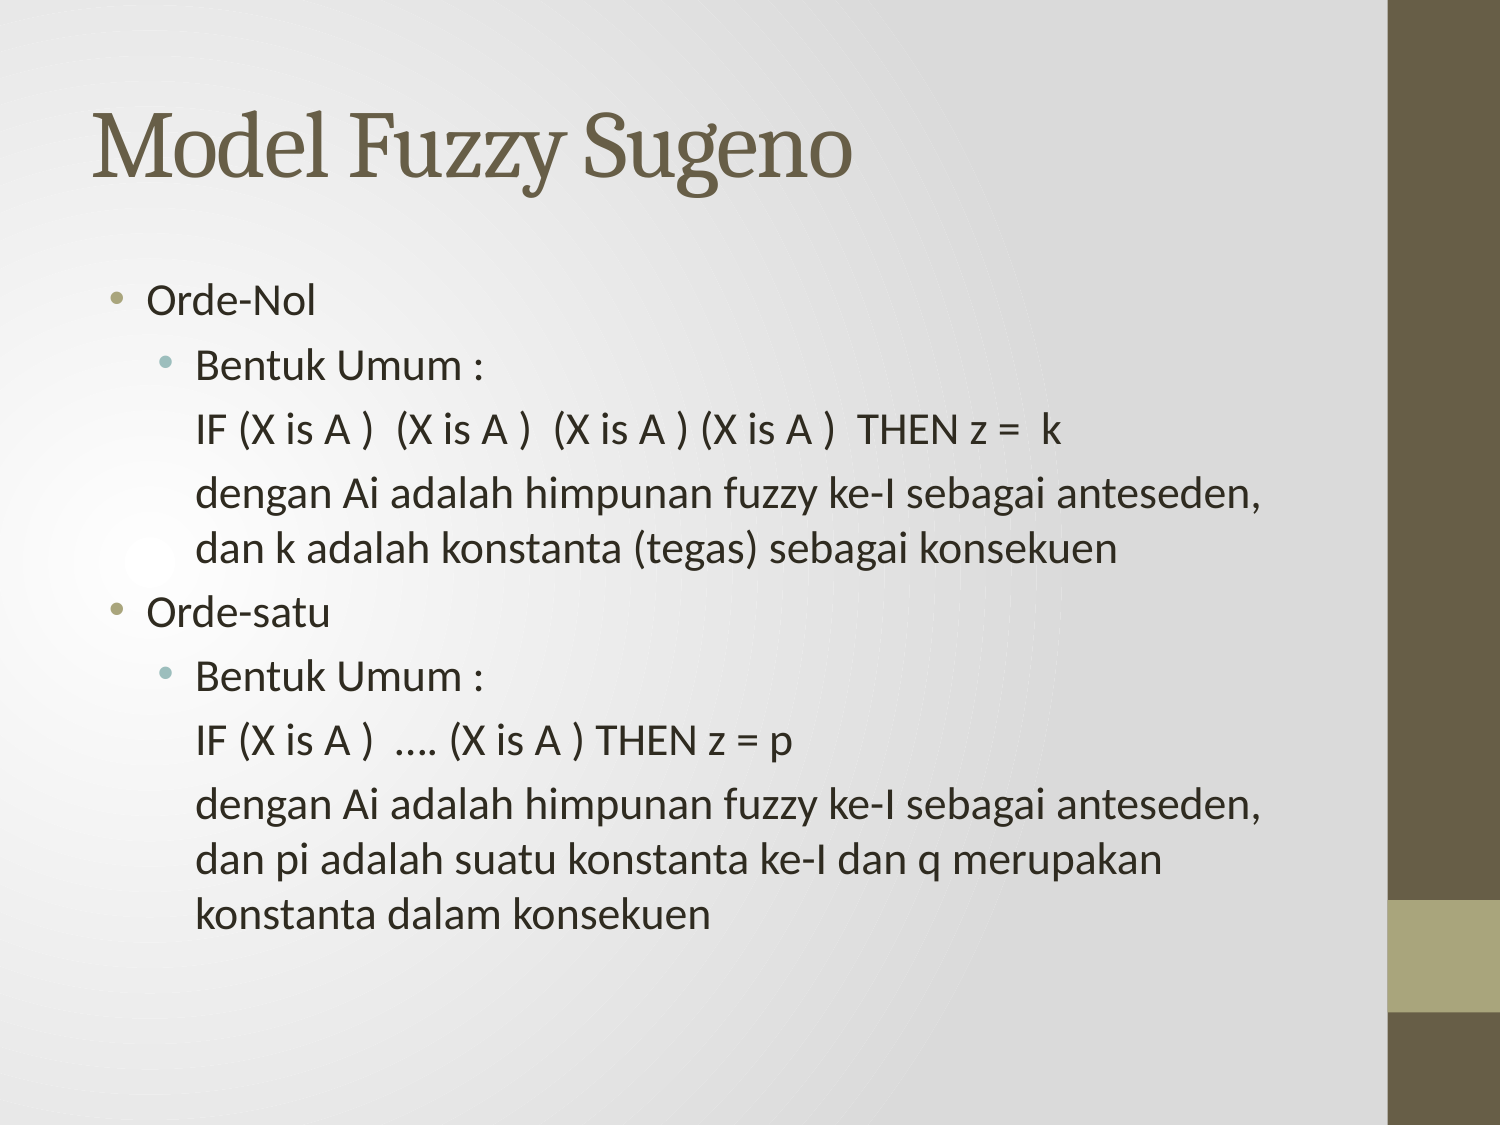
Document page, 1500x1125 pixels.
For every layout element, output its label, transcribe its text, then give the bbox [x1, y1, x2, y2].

list Orde-Nol Bentuk Umum : IF (X is A ) (X is A ) (X is A ) (X is A ) THEN z = k dengan Ai adalah himpunan fuzzy ke-I sebagai anteseden, dan k adalah konstanta (tegas) sebagai konsekuen Orde-satu Bentuk Umum : IF (X is A ) …. (X is A ) THEN z = p dengan Ai adalah himpunan fuzzy ke-I sebagai anteseden, dan pi adalah suatu konstanta ke-I dan q merupakan konstanta dalam konsekuen [75, 262, 1325, 1050]
title Model Fuzzy Sugeno [75, 45, 1325, 233]
